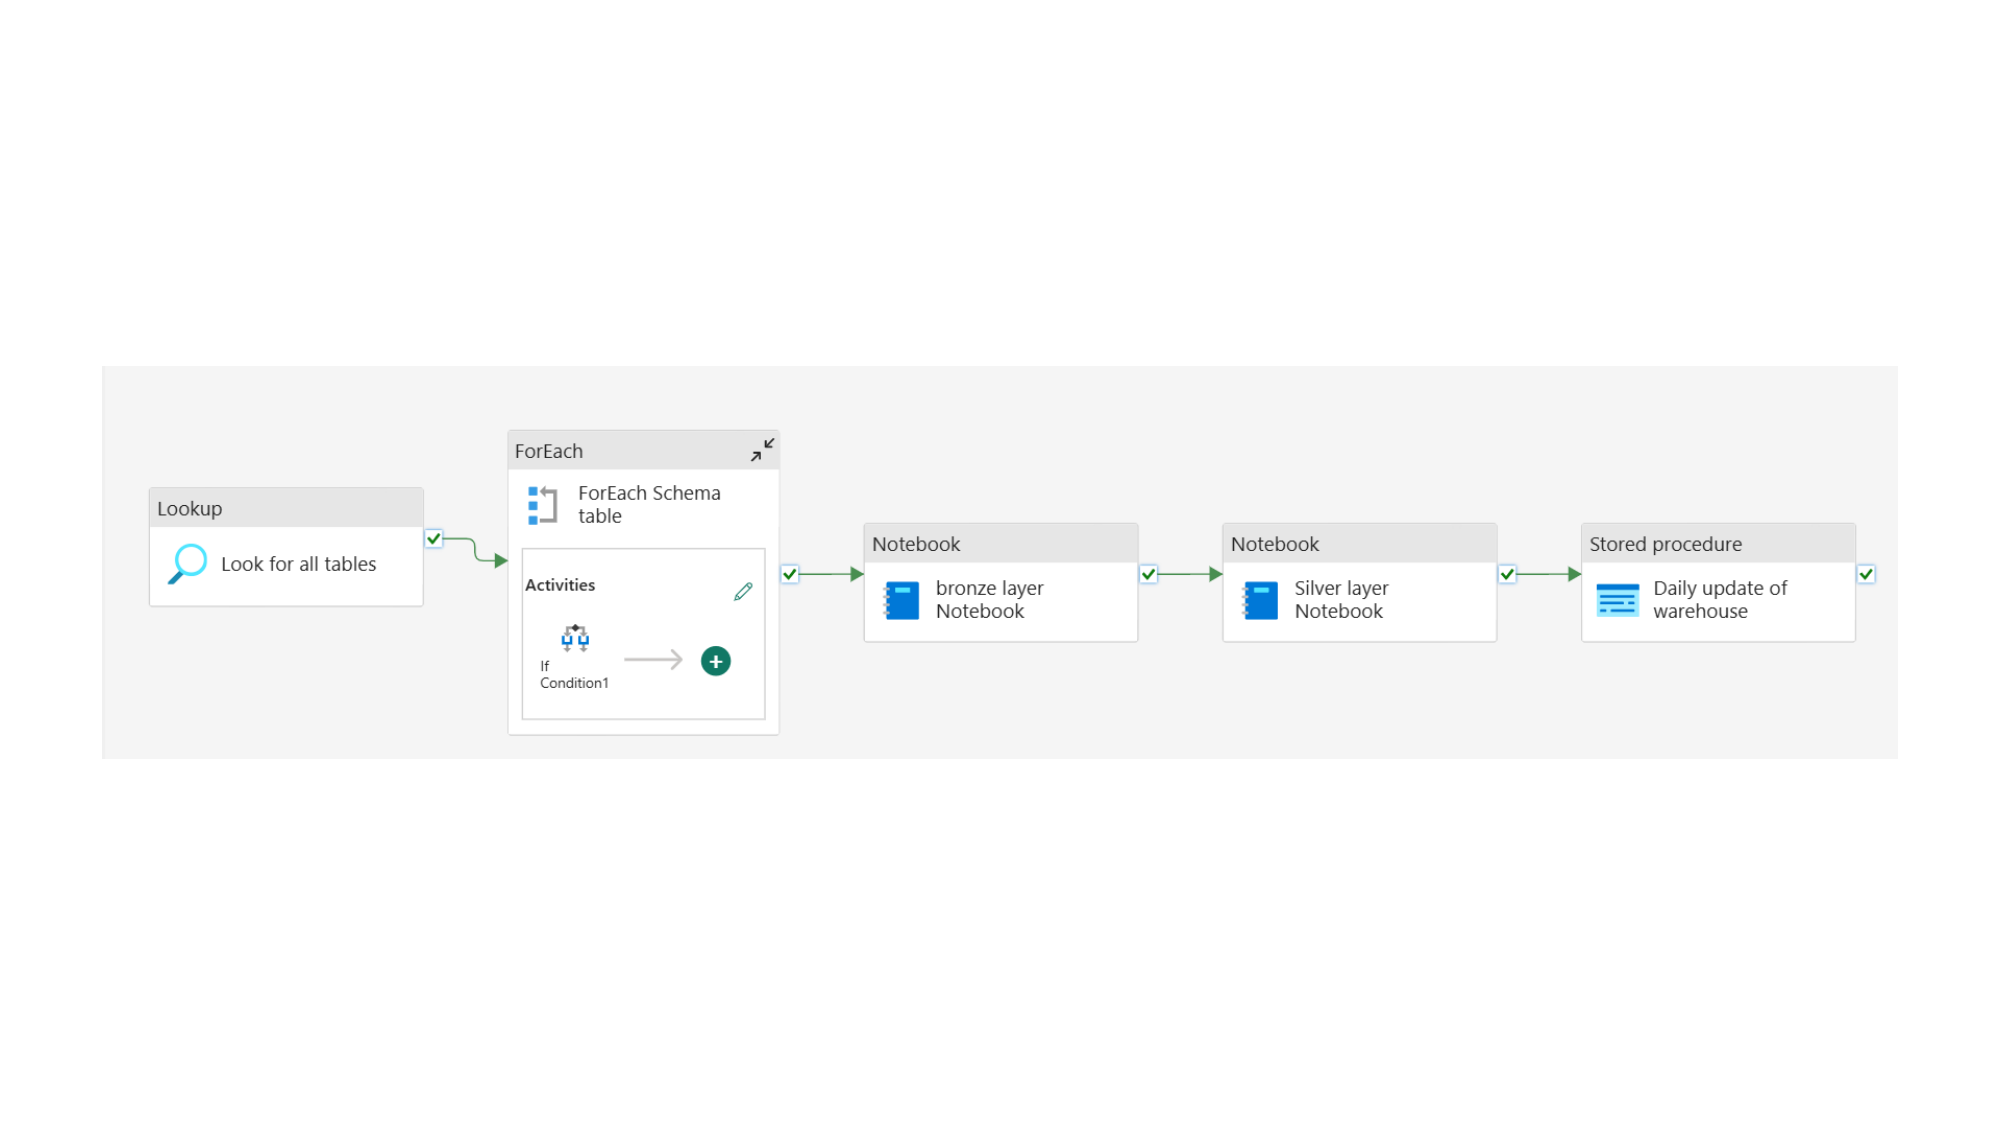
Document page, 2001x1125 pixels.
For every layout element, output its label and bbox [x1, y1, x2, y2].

picture [102, 366, 1898, 759]
